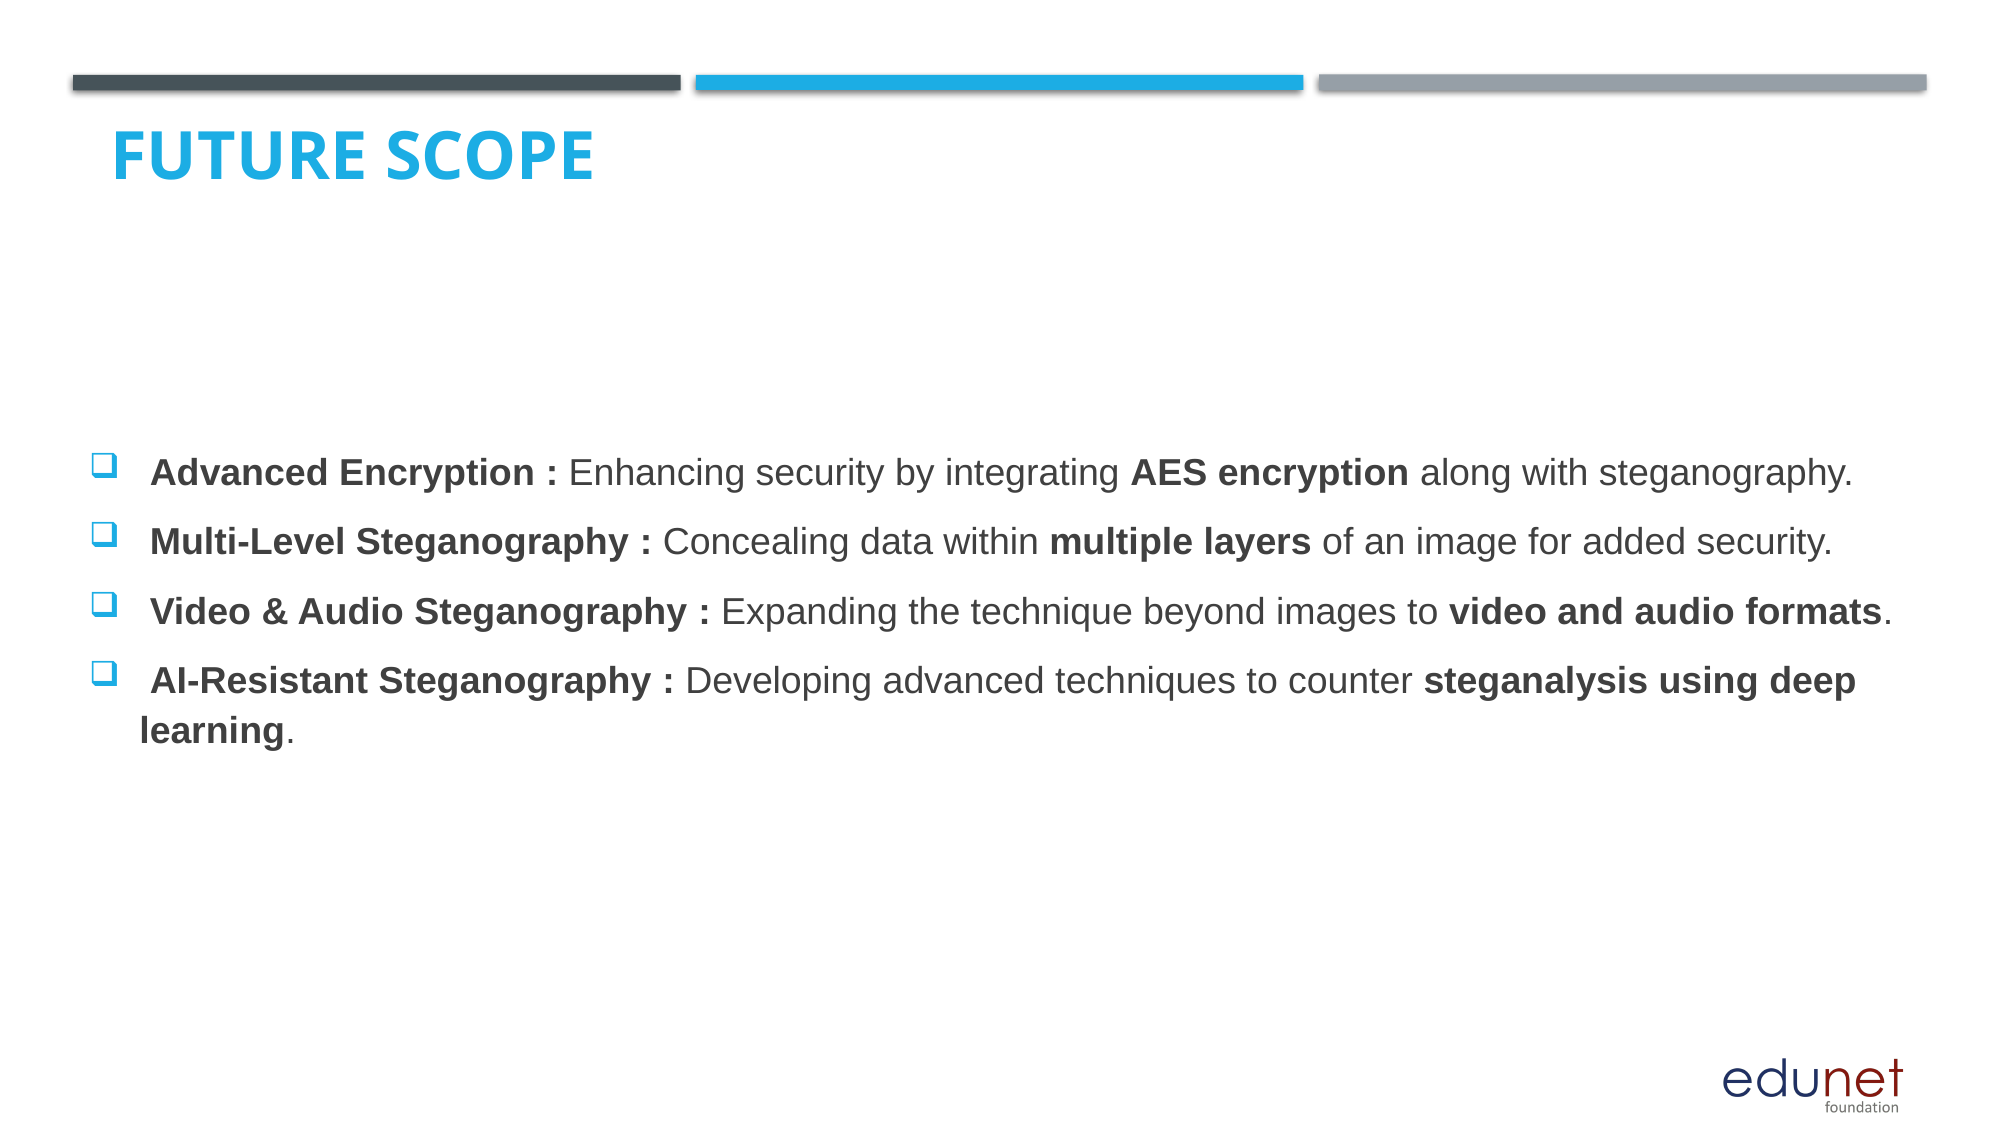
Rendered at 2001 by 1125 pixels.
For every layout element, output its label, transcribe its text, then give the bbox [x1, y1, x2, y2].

list Advanced Encryption : Enhancing security by integrating AES encryption along with steganography. Multi-Level Steganography : Concealing data within multiple layers of an image for added security. Video & Audio Steganography : Expanding the technique beyond images to video and audio formats. AI-Resistant Steganography : Developing advanced techniques to counter steganalysis using deep learning. [74, 213, 1934, 981]
picture [1719, 1056, 1905, 1116]
text_box Future scope [95, 113, 1905, 201]
